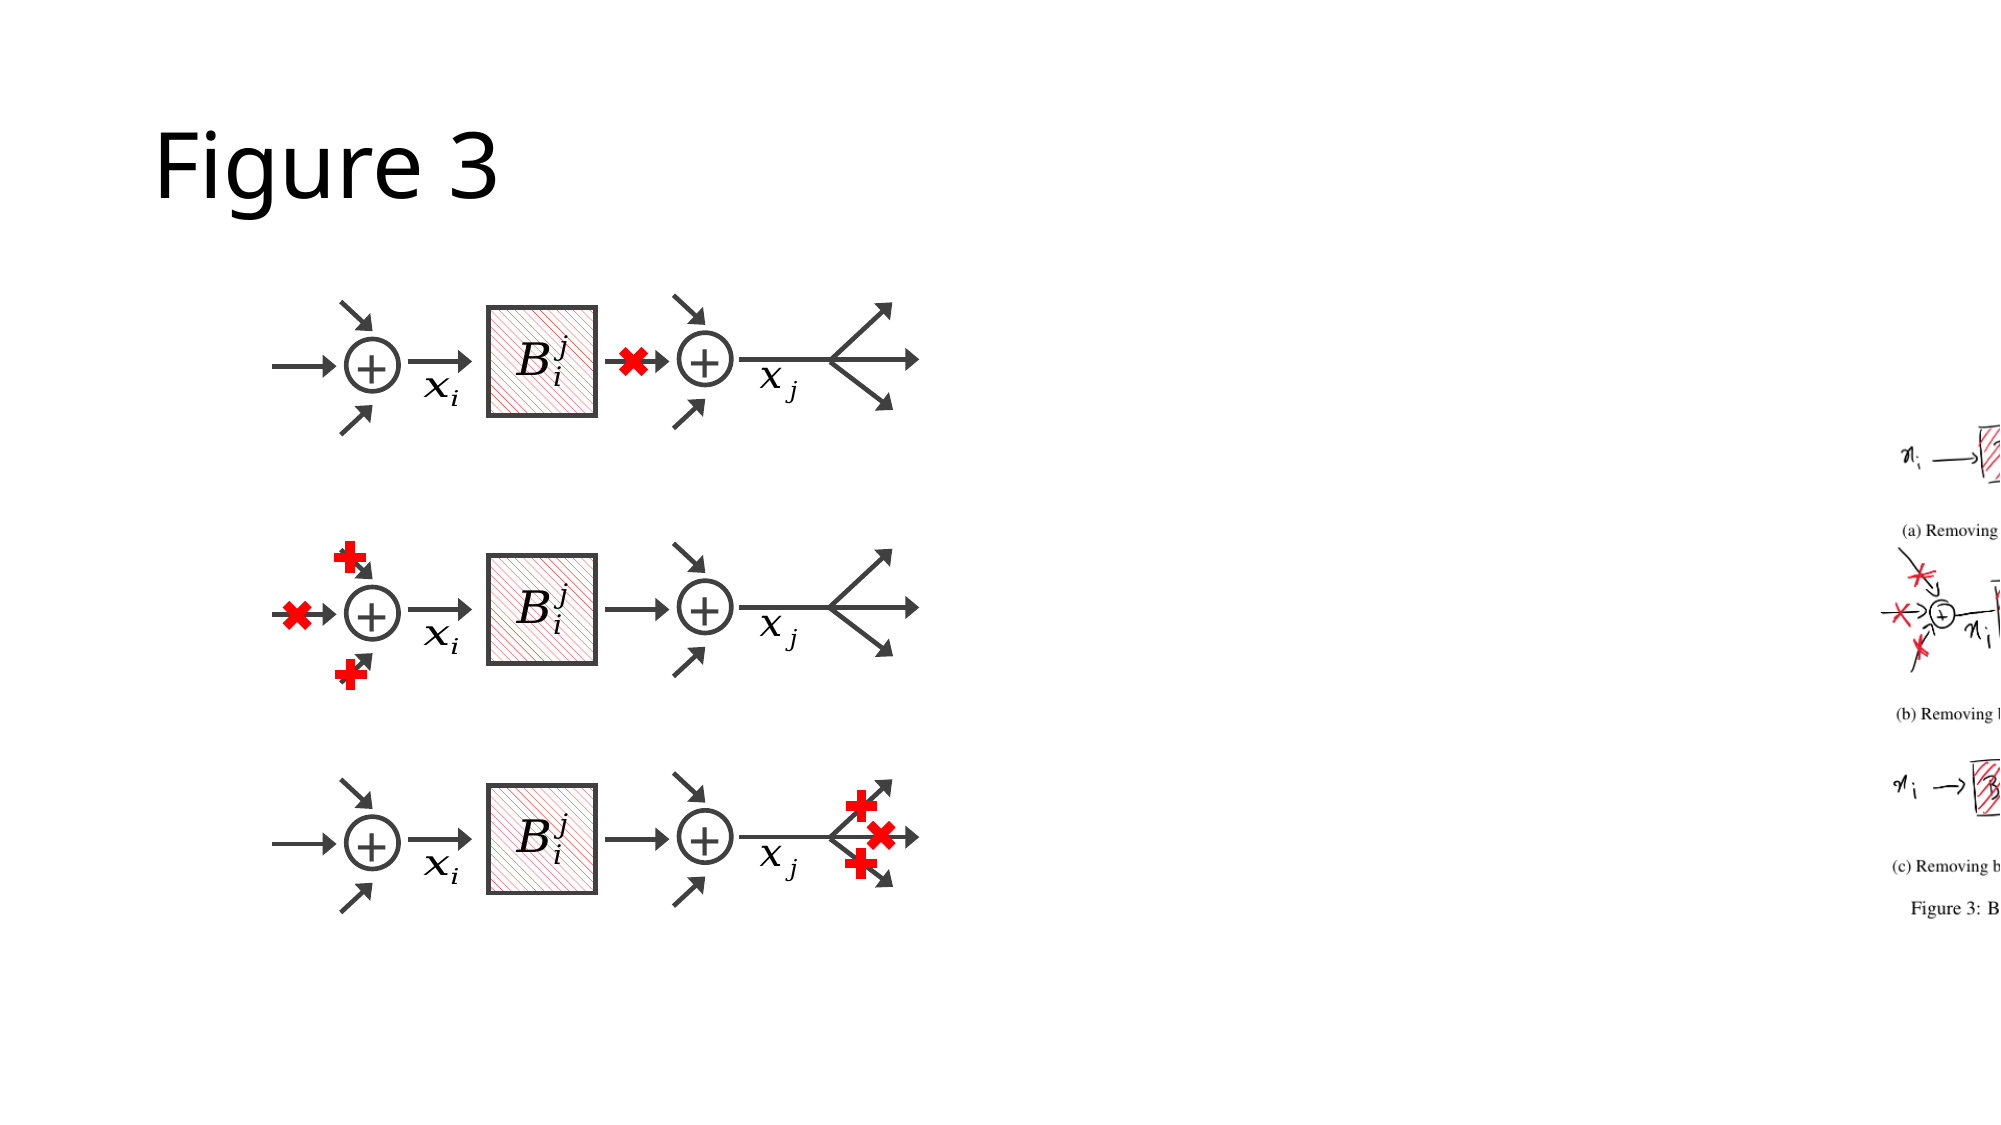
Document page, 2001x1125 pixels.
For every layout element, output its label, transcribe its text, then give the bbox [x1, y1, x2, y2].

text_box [271, 295, 920, 435]
title Figure 3 [137, 59, 1863, 278]
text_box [271, 772, 920, 913]
picture [1834, 366, 2000, 929]
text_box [271, 543, 920, 686]
